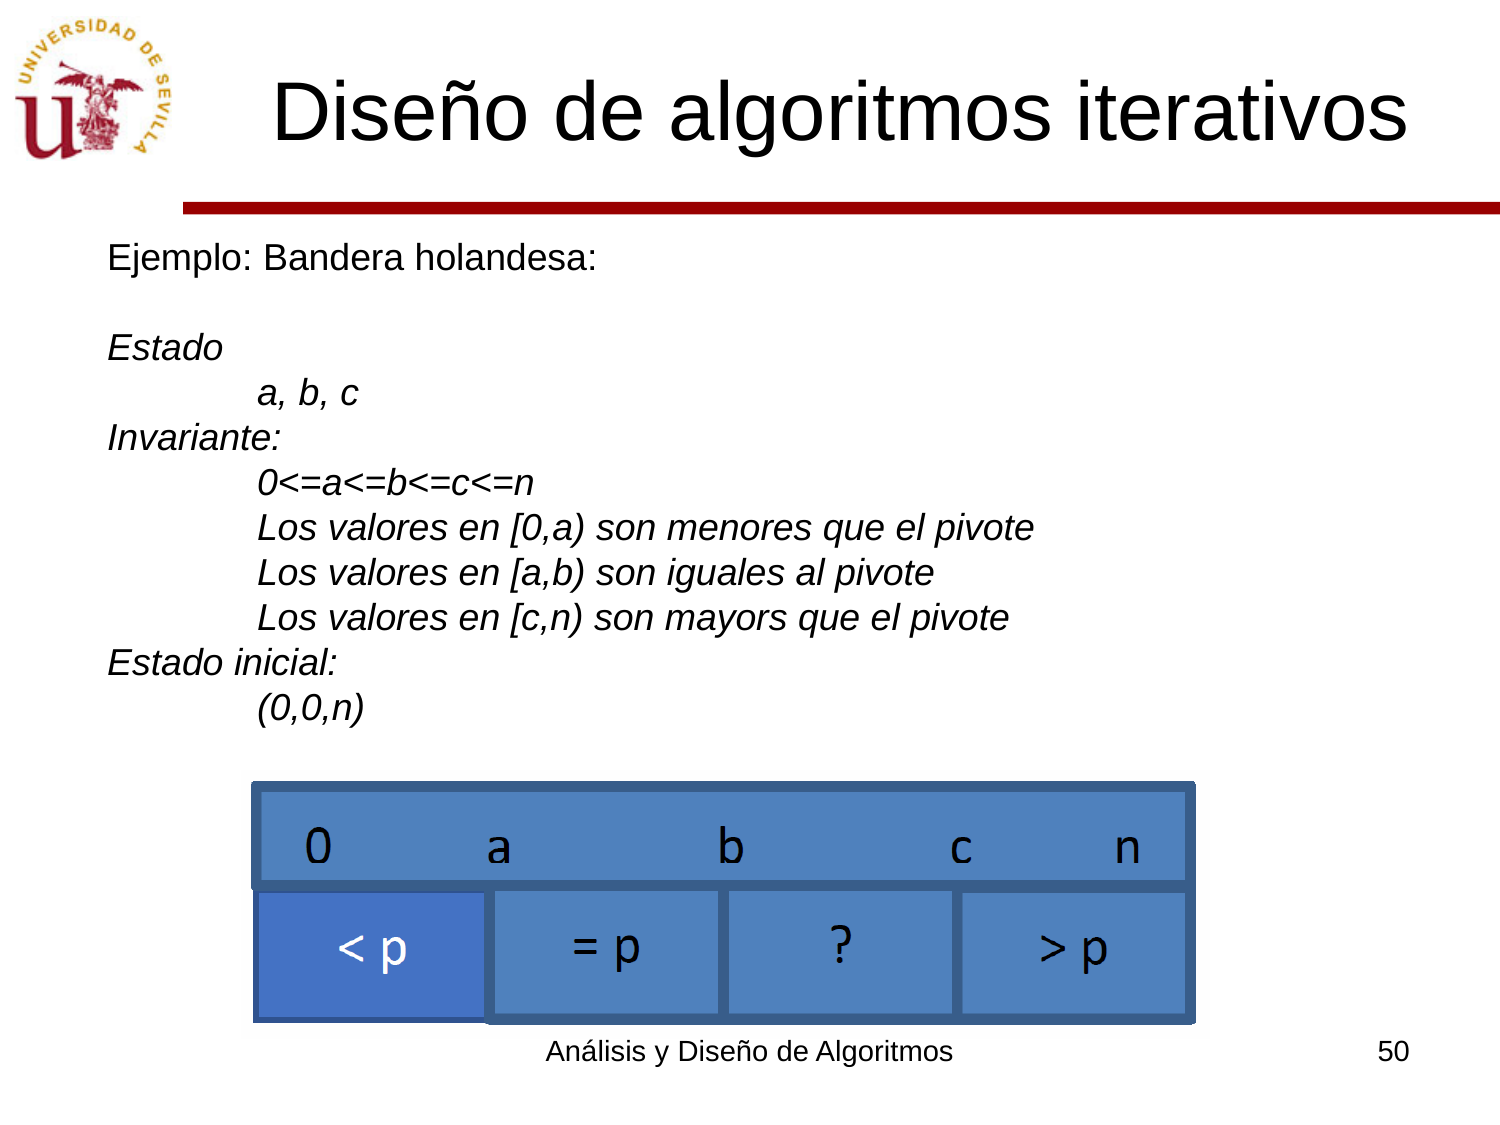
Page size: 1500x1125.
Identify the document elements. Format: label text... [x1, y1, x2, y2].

picture [241, 770, 1210, 1039]
picture [14, 16, 172, 161]
text_box Ejemplo: Bandera holandesa: Estado a, b, c Invariante: 0<=a<=b<=c<=n Los valores en [0,a) son menores que el pivote Los valores en [a,b) son iguales al pivote Los valores en [c,n) son mayors que el pivote Estado inicial: (0,0,n) [92, 225, 1454, 736]
slide_number 50 [1074, 1024, 1426, 1103]
footer Análisis y Diseño de Algoritmos [512, 1048, 988, 1103]
title Diseño de algoritmos iterativos [253, 31, 1425, 183]
